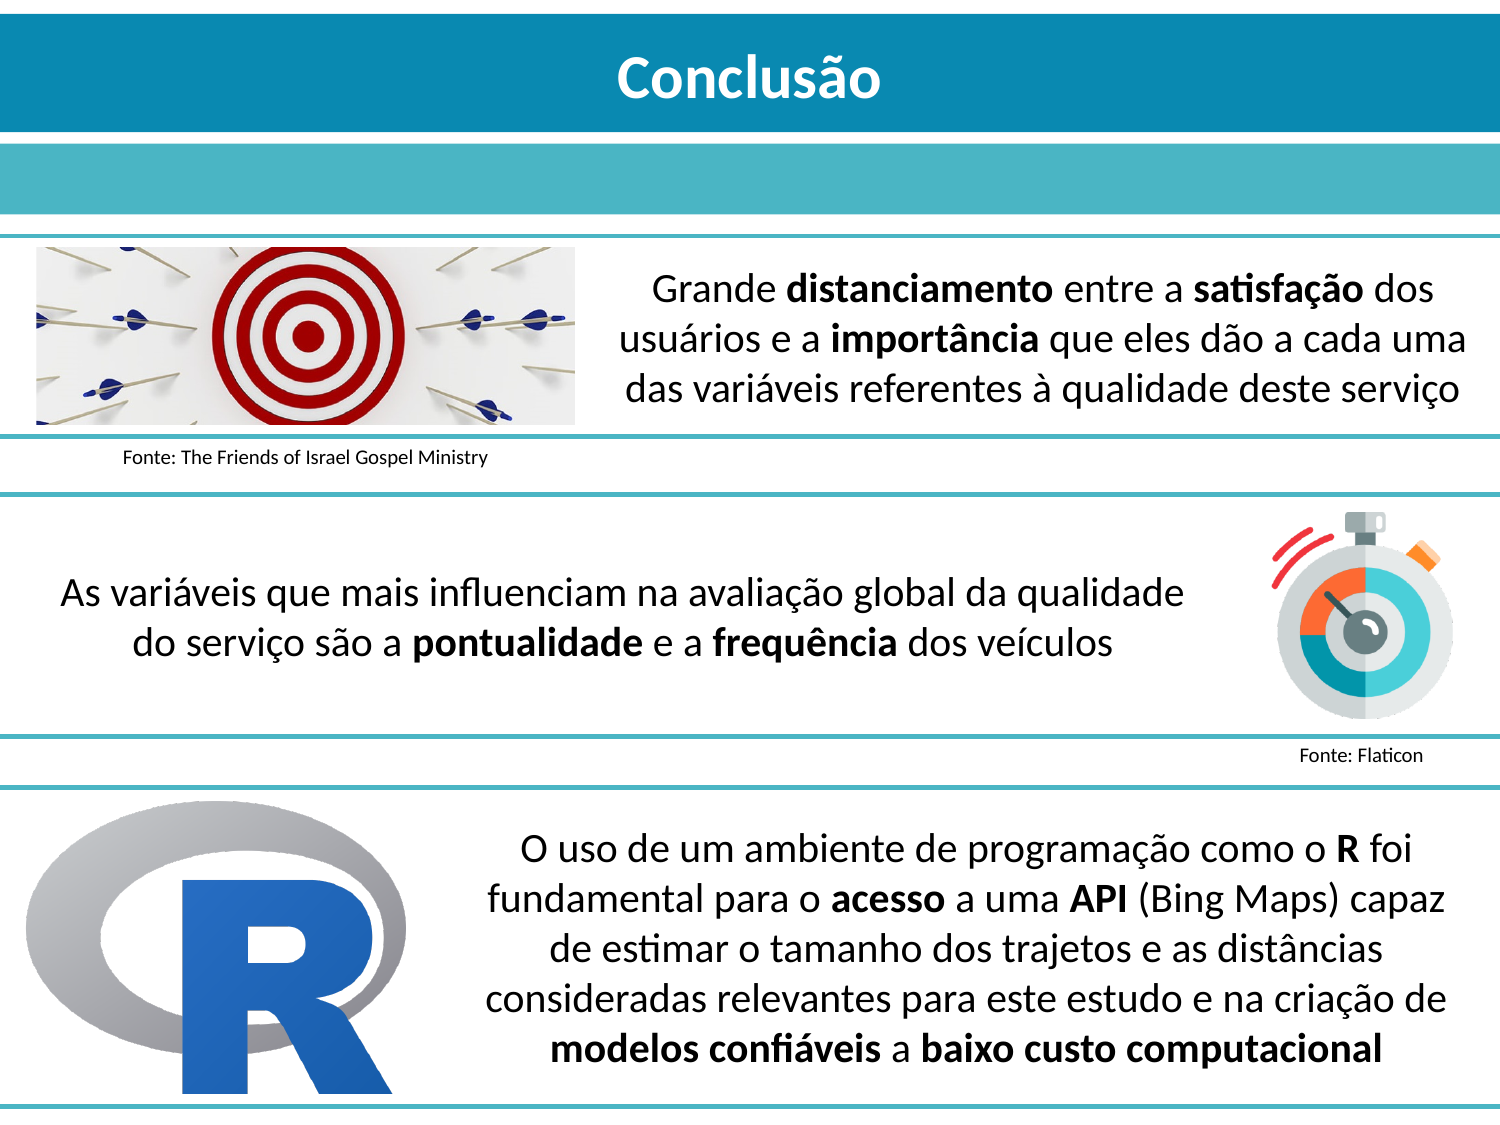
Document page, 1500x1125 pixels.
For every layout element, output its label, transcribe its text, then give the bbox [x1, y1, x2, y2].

picture [36, 247, 575, 425]
text_box Conclusão [0, 13, 1500, 133]
picture [1258, 512, 1466, 719]
text_box Fonte: The Friends of Israel Gospel Ministry [108, 436, 504, 477]
text_box [0, 235, 1500, 438]
text_box Grande distanciamento entre a satisfação dos usuários e a importância que eles dão a cada uma das variáveis referentes à qualidade deste serviço [603, 253, 1483, 418]
text_box [0, 143, 1500, 216]
text_box Fonte: Flaticon [1284, 734, 1439, 774]
text_box [0, 493, 1500, 737]
picture [25, 799, 407, 1095]
text_box [0, 787, 1500, 1107]
